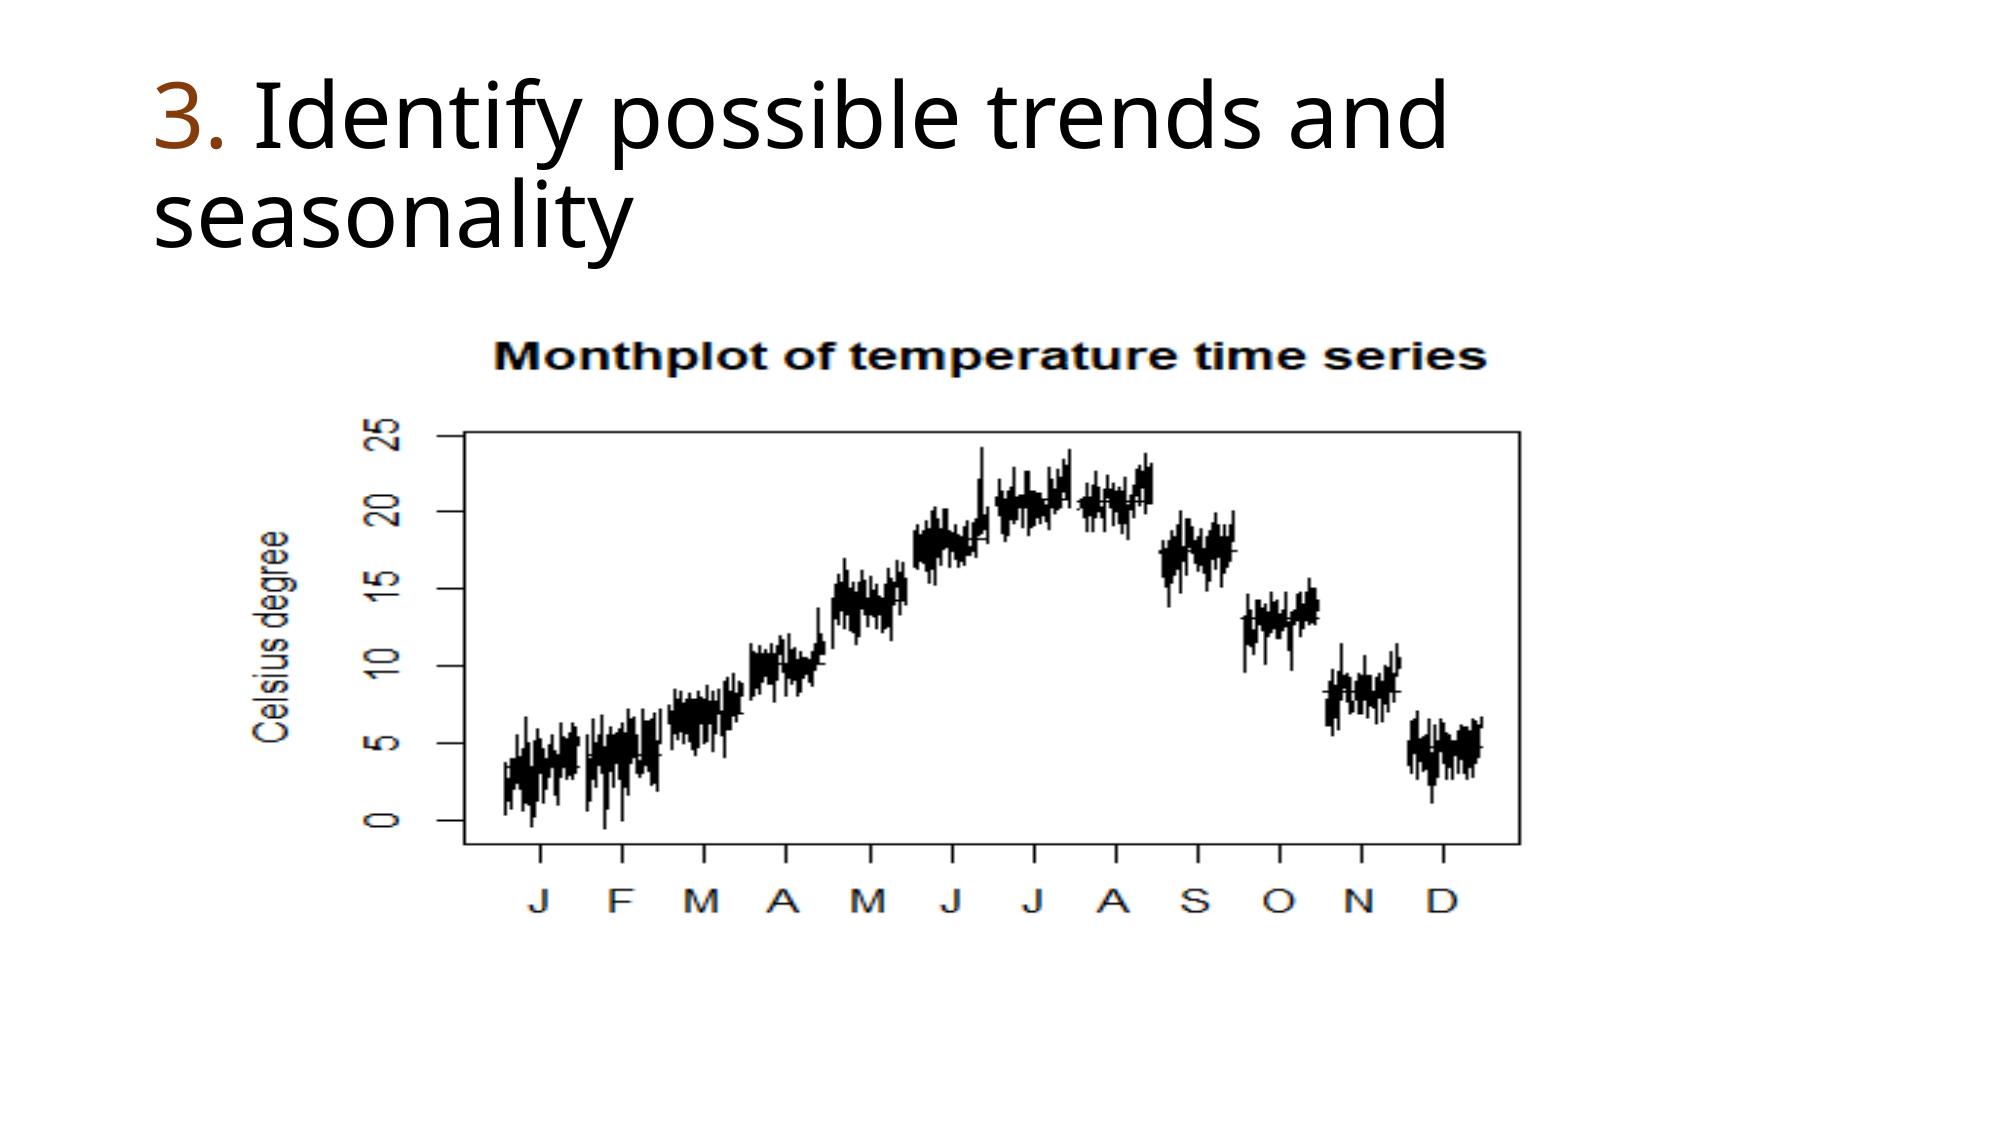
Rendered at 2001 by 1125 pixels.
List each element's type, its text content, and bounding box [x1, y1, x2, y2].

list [236, 277, 1639, 1038]
title 3. Identify possible trends and seasonality [137, 59, 1910, 278]
